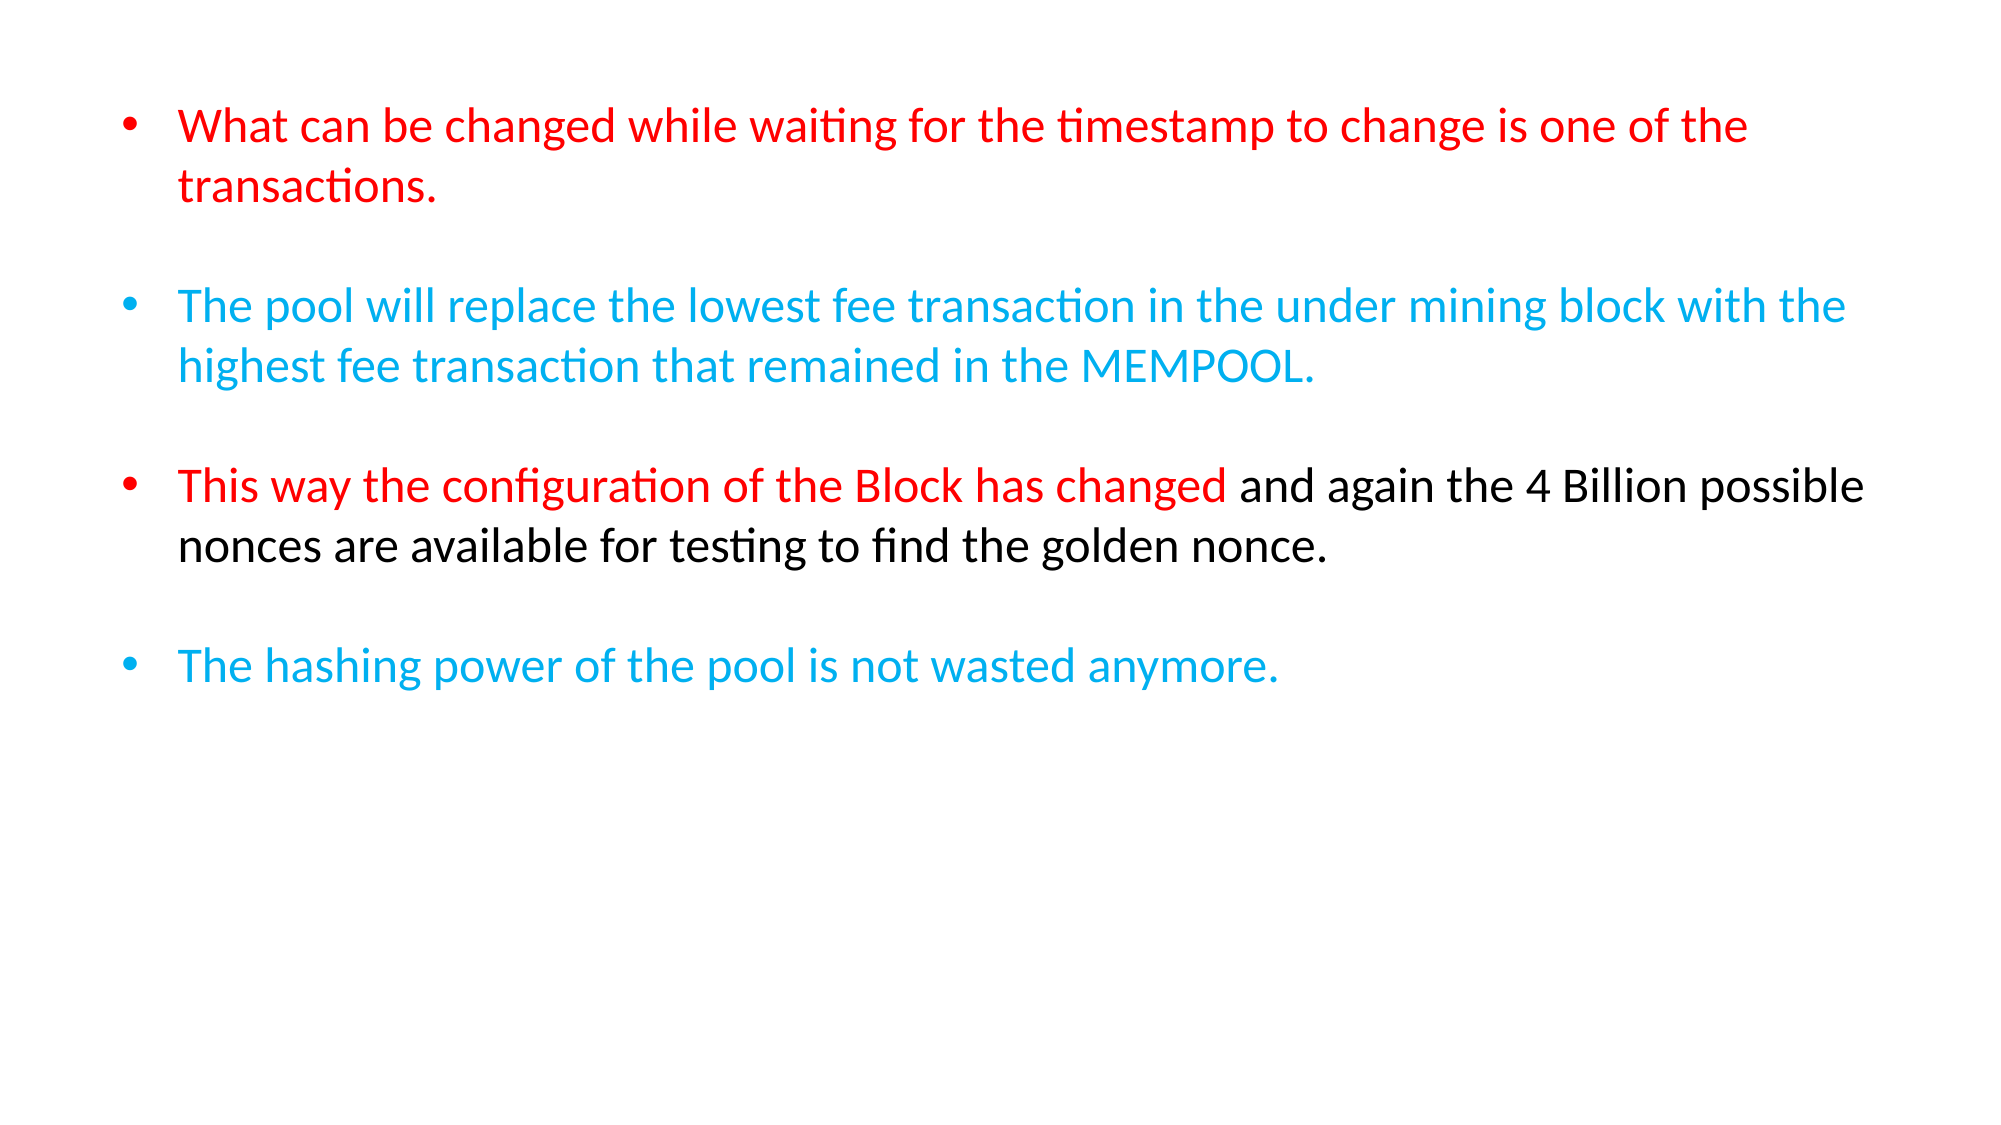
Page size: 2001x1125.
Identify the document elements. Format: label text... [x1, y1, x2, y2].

text_box What can be changed while waiting for the timestamp to change is one of the transactions. The pool will replace the lowest fee transaction in the under mining block with the highest fee transaction that remained in the MEMPOOL. This way the configuration of the Block has changed and again the 4 Billion possible nonces are available for testing to find the golden nonce. The hashing power of the pool is not wasted anymore. [106, 85, 1899, 701]
